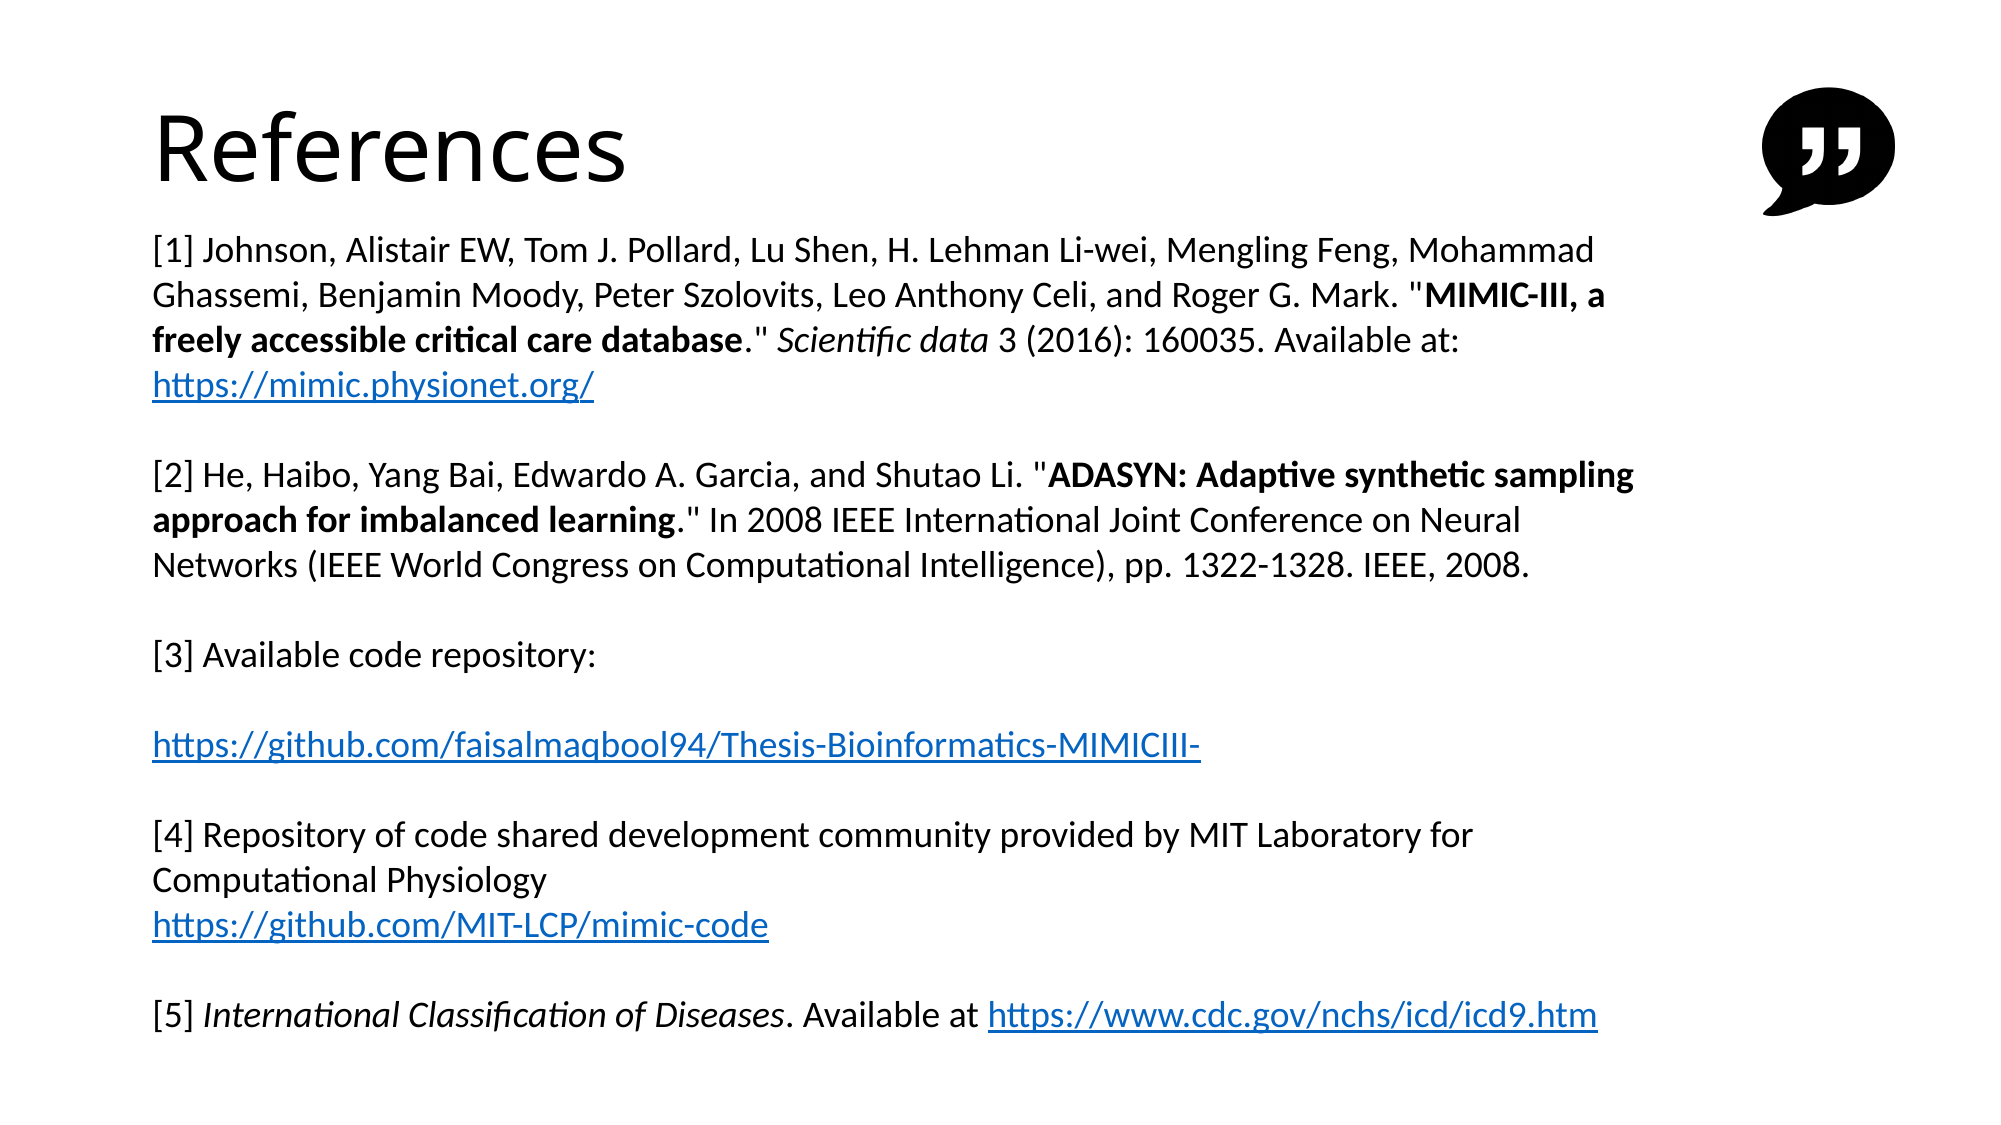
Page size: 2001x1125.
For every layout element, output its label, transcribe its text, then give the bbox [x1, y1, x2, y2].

title References [137, 43, 1863, 261]
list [1762, 86, 1895, 218]
text_box [1] Johnson, Alistair EW, Tom J. Pollard, Lu Shen, H. Lehman Li-wei, Mengling Feng, Mohammad Ghassemi, Benjamin Moody, Peter Szolovits, Leo Anthony Celi, and Roger G. Mark. "MIMIC-III, a freely accessible critical care database." Scientific data 3 (2016): 160035. Available at: https://mimic.physionet.org/ [2] He, Haibo, Yang Bai, Edwardo A. Garcia, and Shutao Li. "ADASYN: Adaptive synthetic sampling approach for imbalanced learning." In 2008 IEEE International Joint Conference on Neural Networks (IEEE World Congress on Computational Intelligence), pp. 1322-1328. IEEE, 2008. [3] Available code repository: https://github.com/faisalmaqbool94/Thesis-Bioinformatics-MIMICIII- [4] Repository of code shared development community provided by MIT Laboratory for Computational Physiology https://github.com/MIT-LCP/mimic-code [5] International Classification of Diseases. Available at https://www.cdc.gov/nchs/icd/icd9.htm [137, 217, 1689, 1125]
